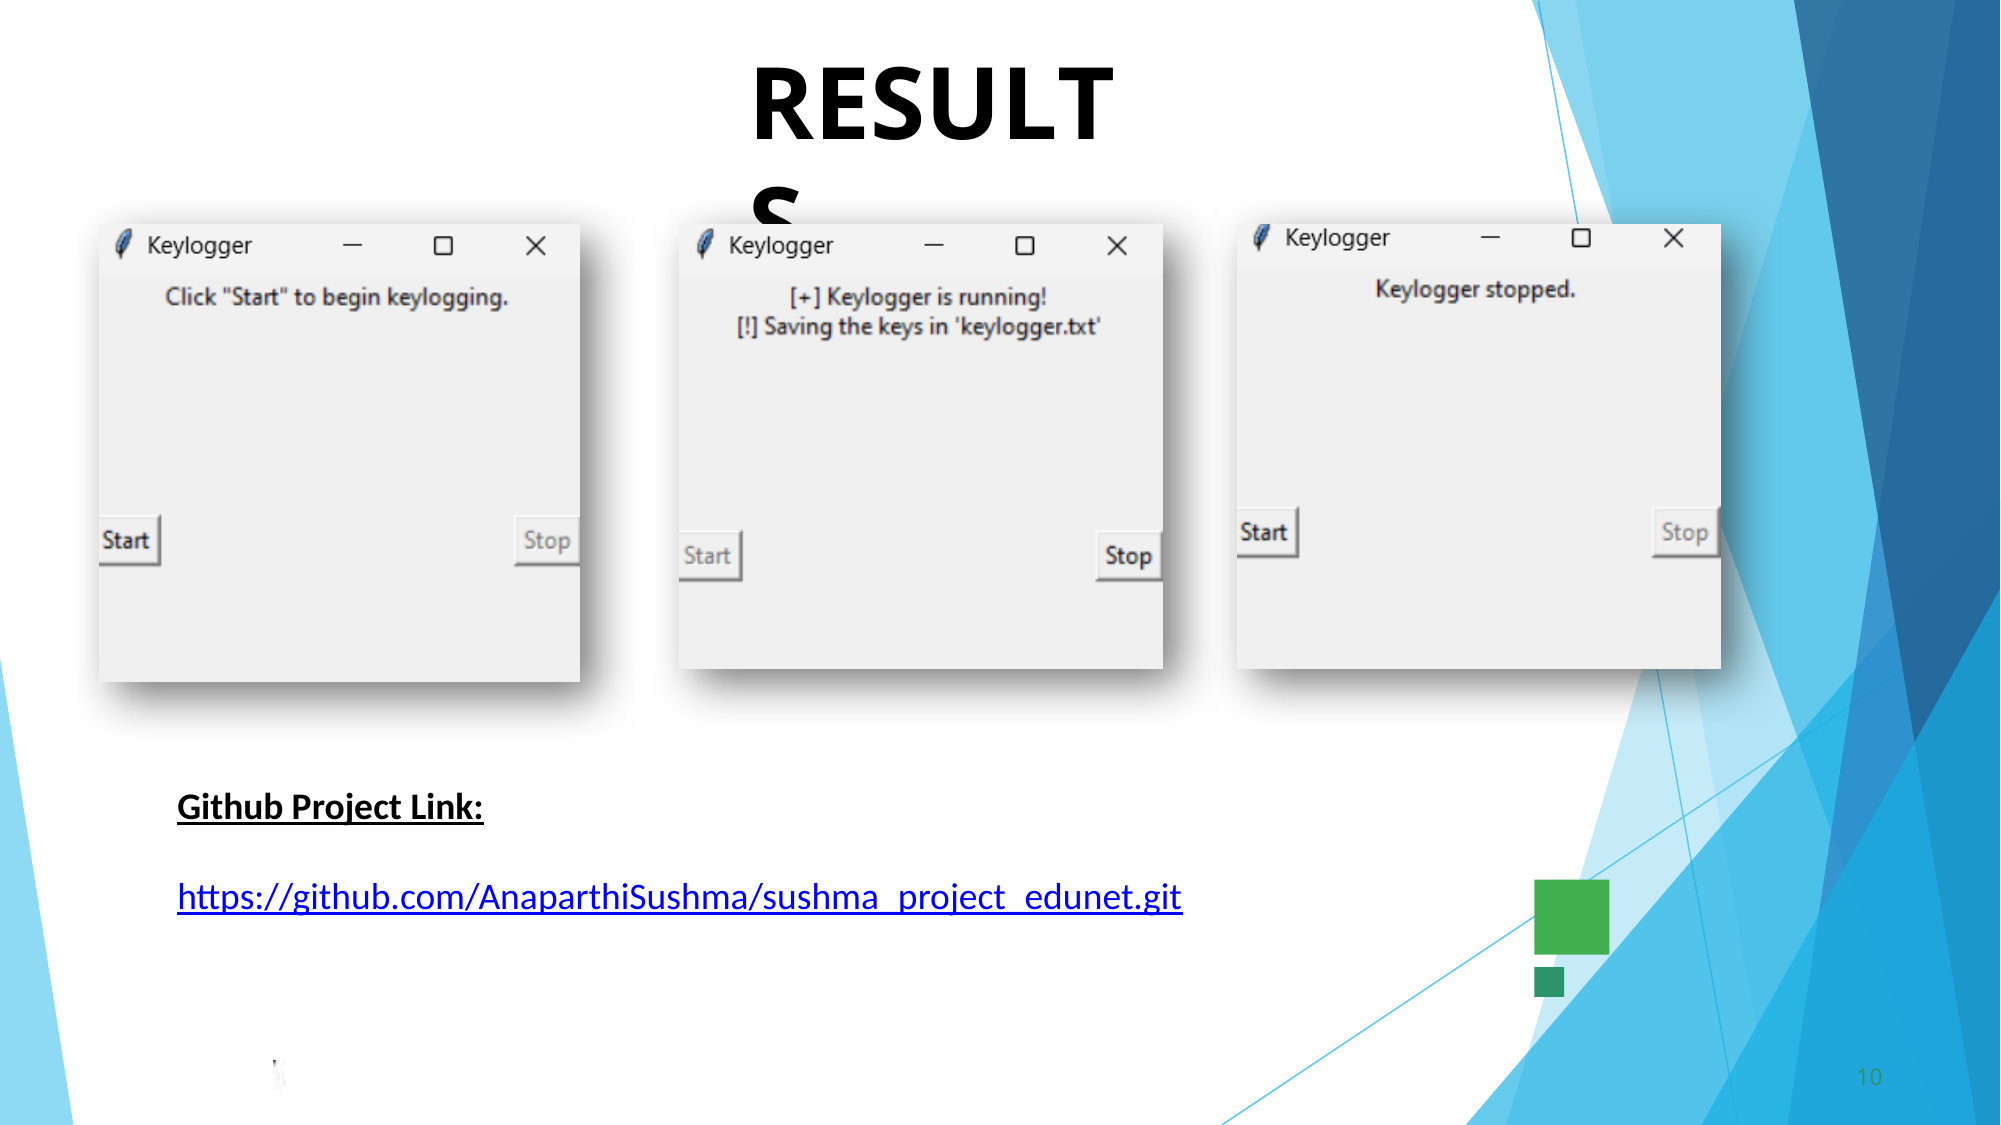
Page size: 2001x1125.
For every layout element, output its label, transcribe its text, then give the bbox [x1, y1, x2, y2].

picture [679, 224, 1163, 669]
text_box [1534, 967, 1565, 997]
picture [273, 1060, 287, 1091]
text_box 10 [1849, 1061, 1888, 1095]
text_box [1534, 879, 1610, 955]
picture [1237, 224, 1721, 669]
picture [99, 224, 580, 682]
text_box Github Project Link: https://github.com/AnaparthiSushma/sushma_project_edunet.git [162, 774, 1325, 925]
title RESULTS [746, 37, 1147, 207]
